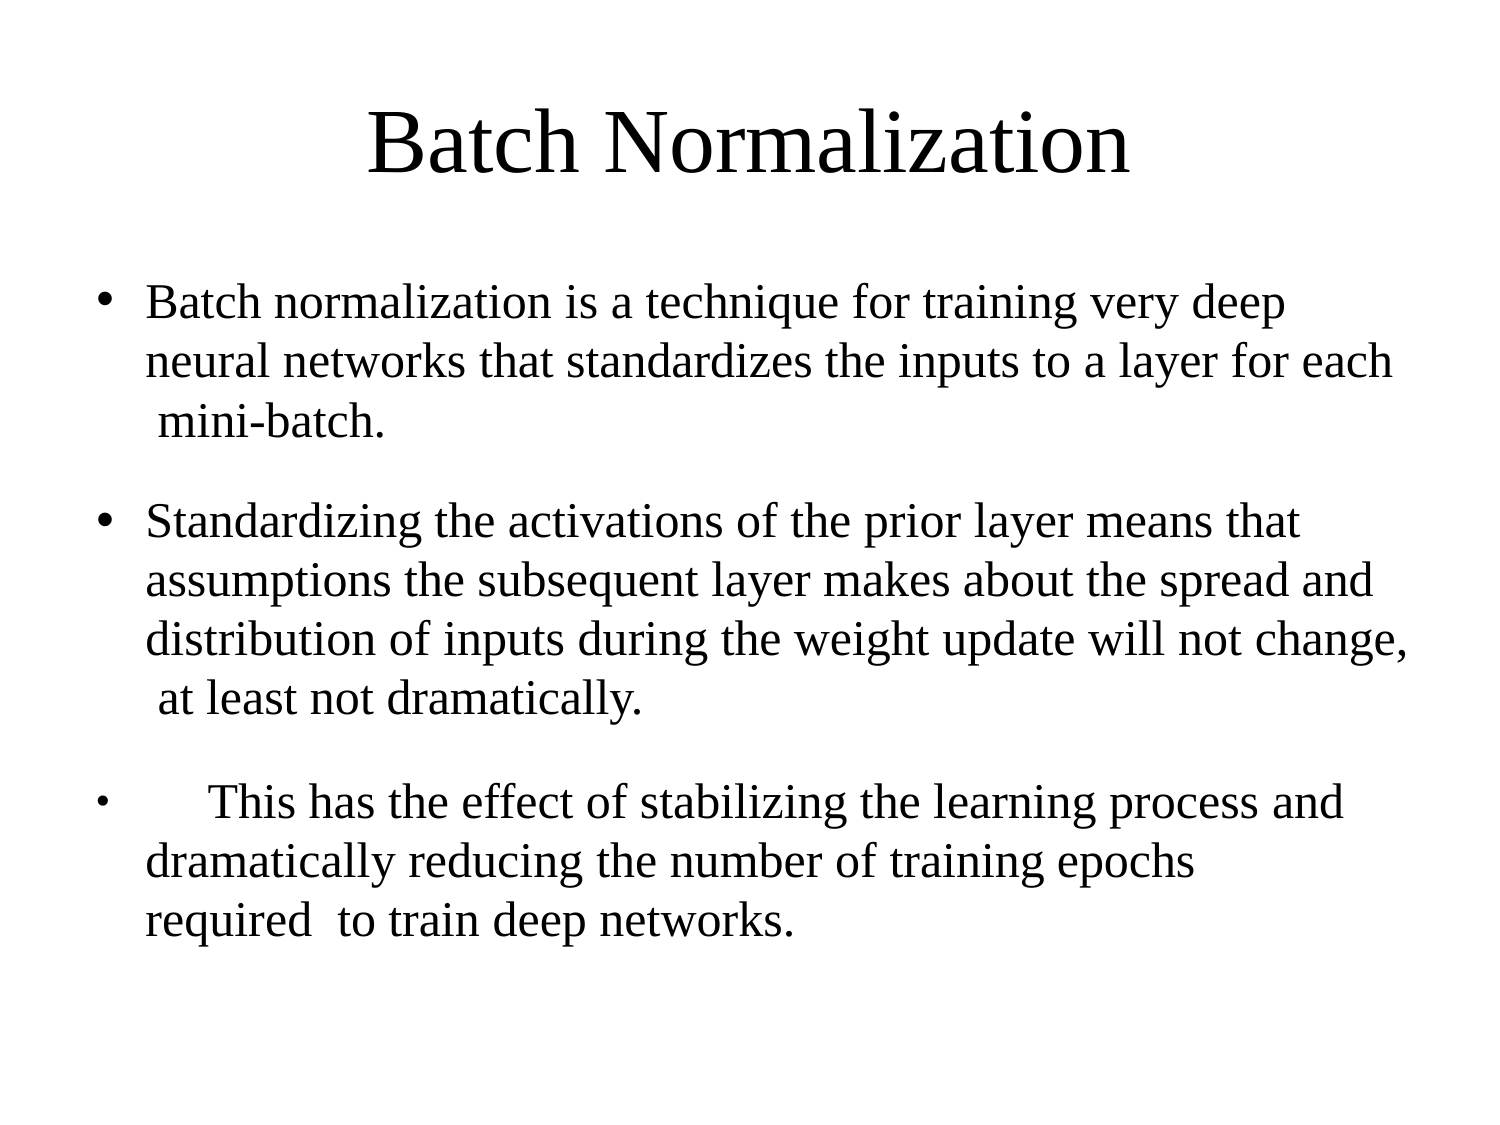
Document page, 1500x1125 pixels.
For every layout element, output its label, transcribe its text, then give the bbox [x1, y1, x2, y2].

text_box Batch normalization is a technique for training very deep neural networks that standardizes the inputs to a layer for each mini-batch. Standardizing the activations of the prior layer means that assumptions the subsequent layer makes about the spread and distribution of inputs during the weight update will not change, at least not dramatically. This has the effect of stabilizing the learning process and dramatically reducing the number of training epochs required to train deep networks. [94, 264, 1410, 949]
title Batch Normalization [364, 78, 1135, 264]
